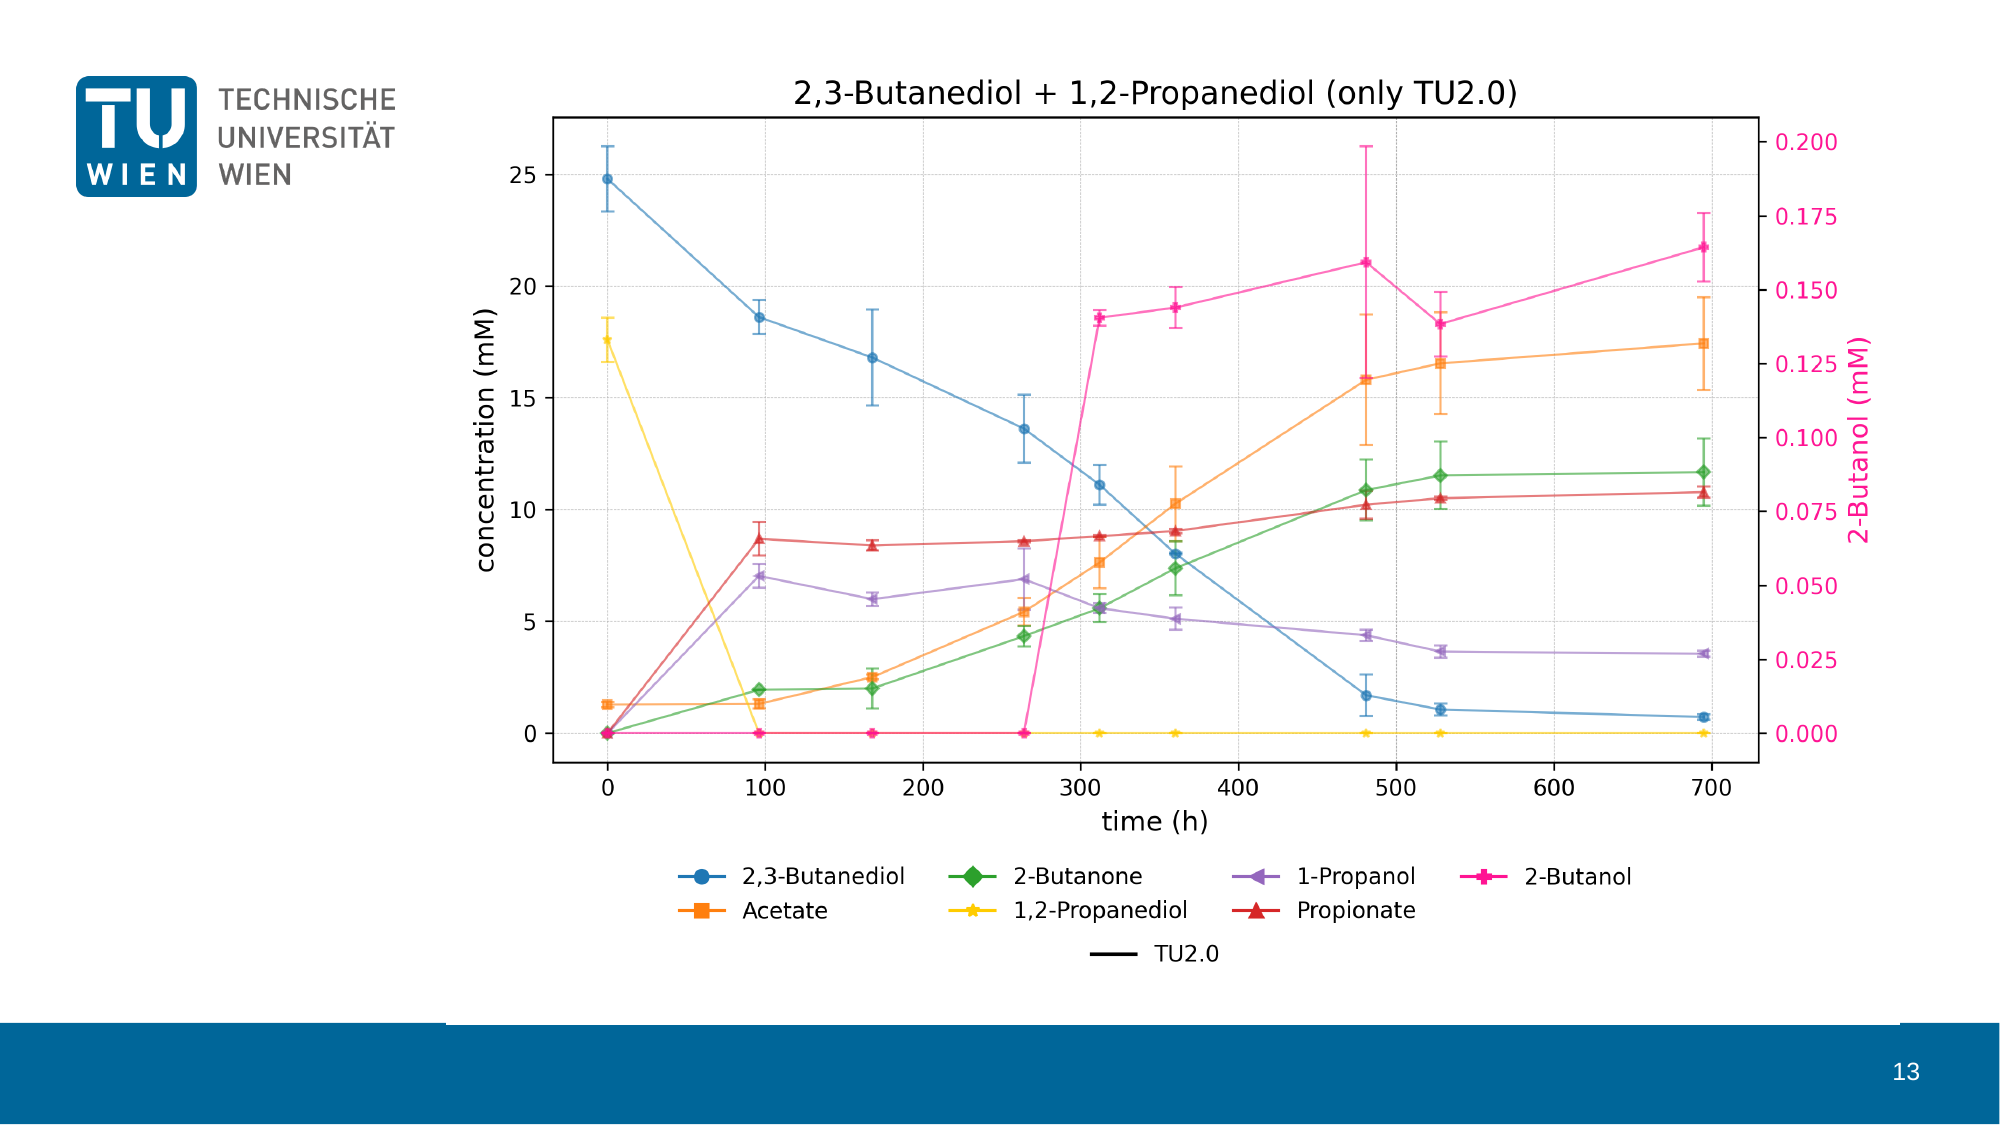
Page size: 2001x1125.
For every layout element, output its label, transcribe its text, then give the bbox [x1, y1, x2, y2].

picture [141, 164, 154, 184]
slide_number 13 [1785, 1047, 1921, 1094]
picture [189, 76, 395, 197]
picture [137, 89, 158, 147]
picture [163, 89, 184, 147]
picture [76, 76, 84, 84]
picture [169, 164, 184, 184]
picture [446, 55, 1900, 1024]
picture [88, 164, 112, 184]
picture [76, 190, 82, 197]
picture [86, 89, 130, 101]
picture [103, 106, 114, 147]
